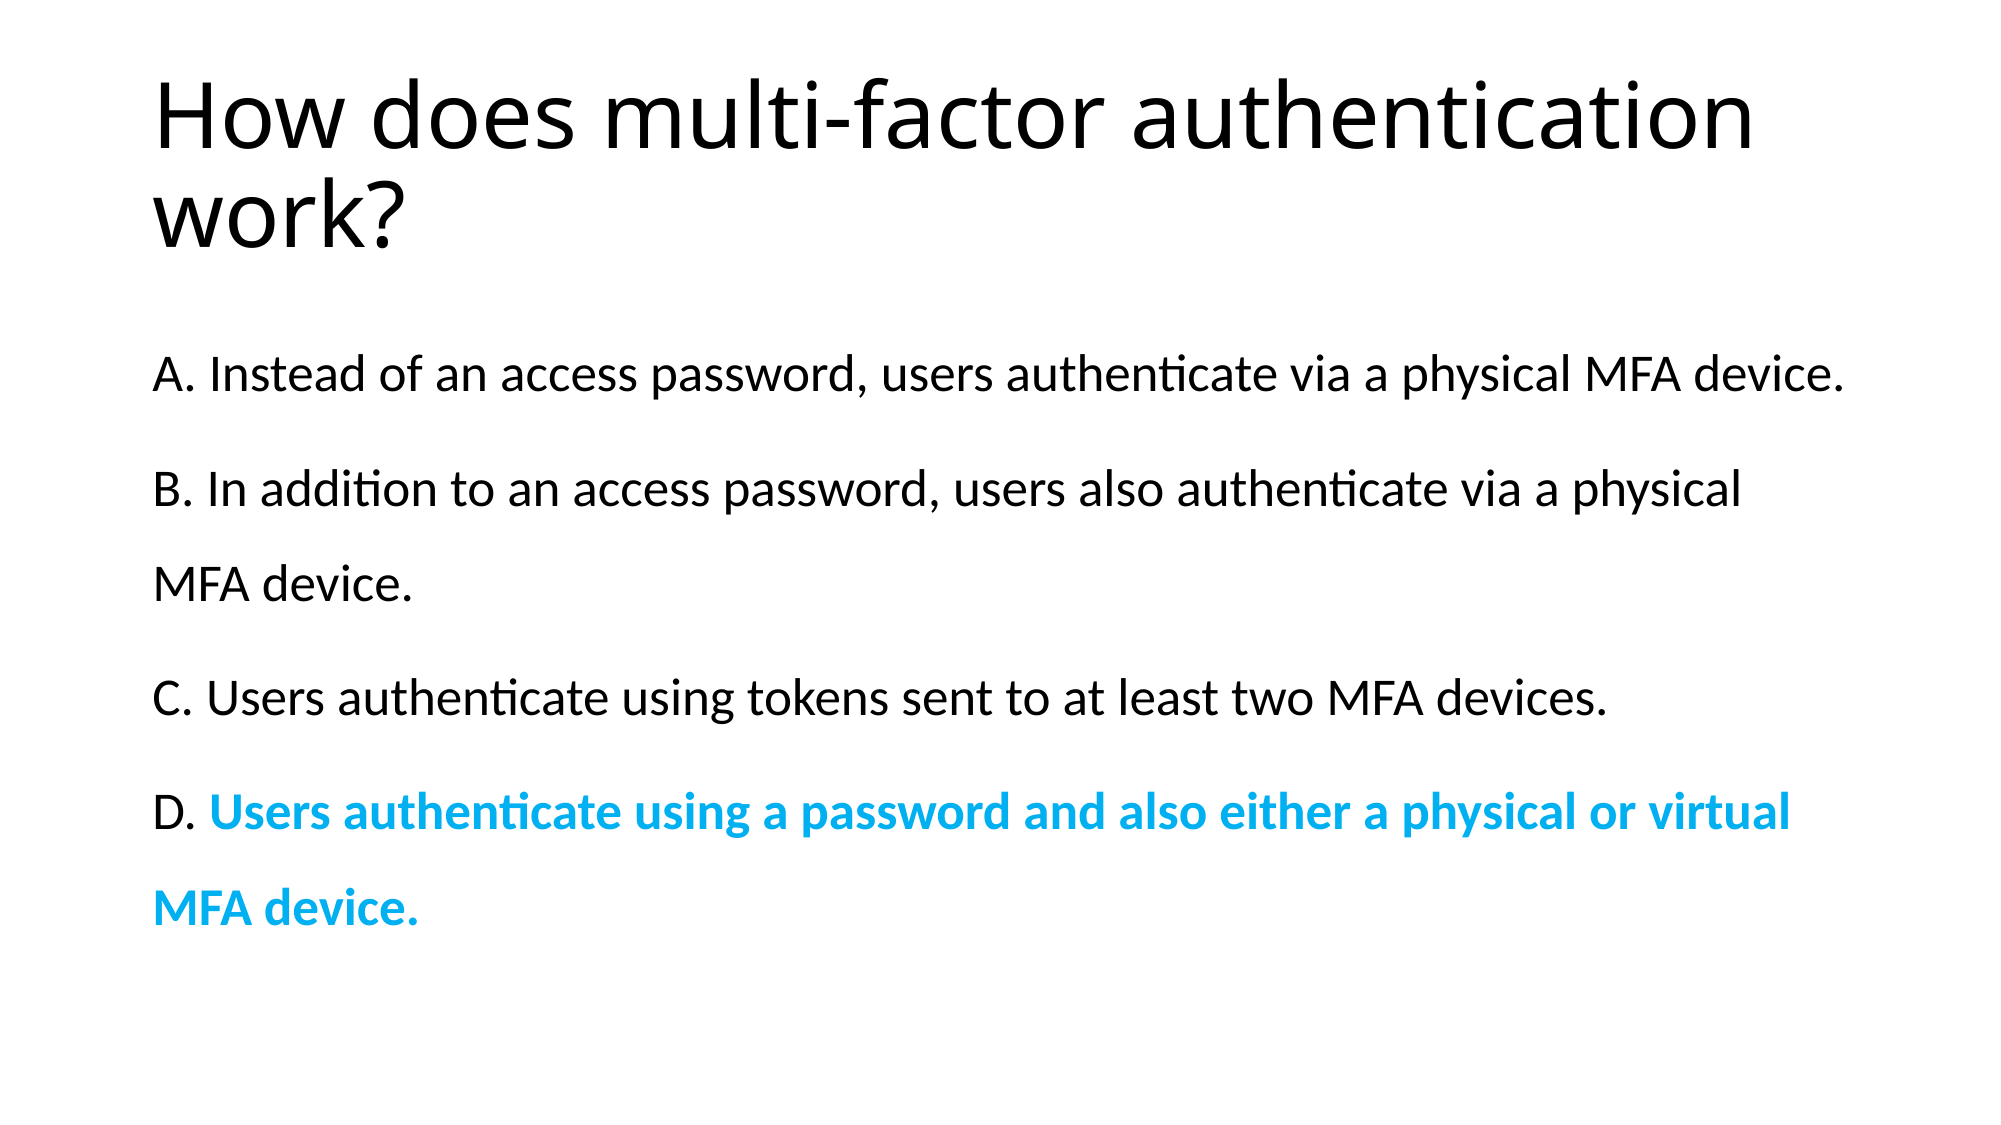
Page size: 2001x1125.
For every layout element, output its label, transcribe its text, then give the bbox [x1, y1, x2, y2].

list A. Instead of an access password, users authenticate via a physical MFA device. B. In addition to an access password, users also authenticate via a physical MFA device. C. Users authenticate using tokens sent to at least two MFA devices. D. Users authenticate using a password and also either a physical or virtual MFA device. [137, 299, 1863, 1014]
title How does multi-factor authentication work? [137, 59, 1863, 278]
